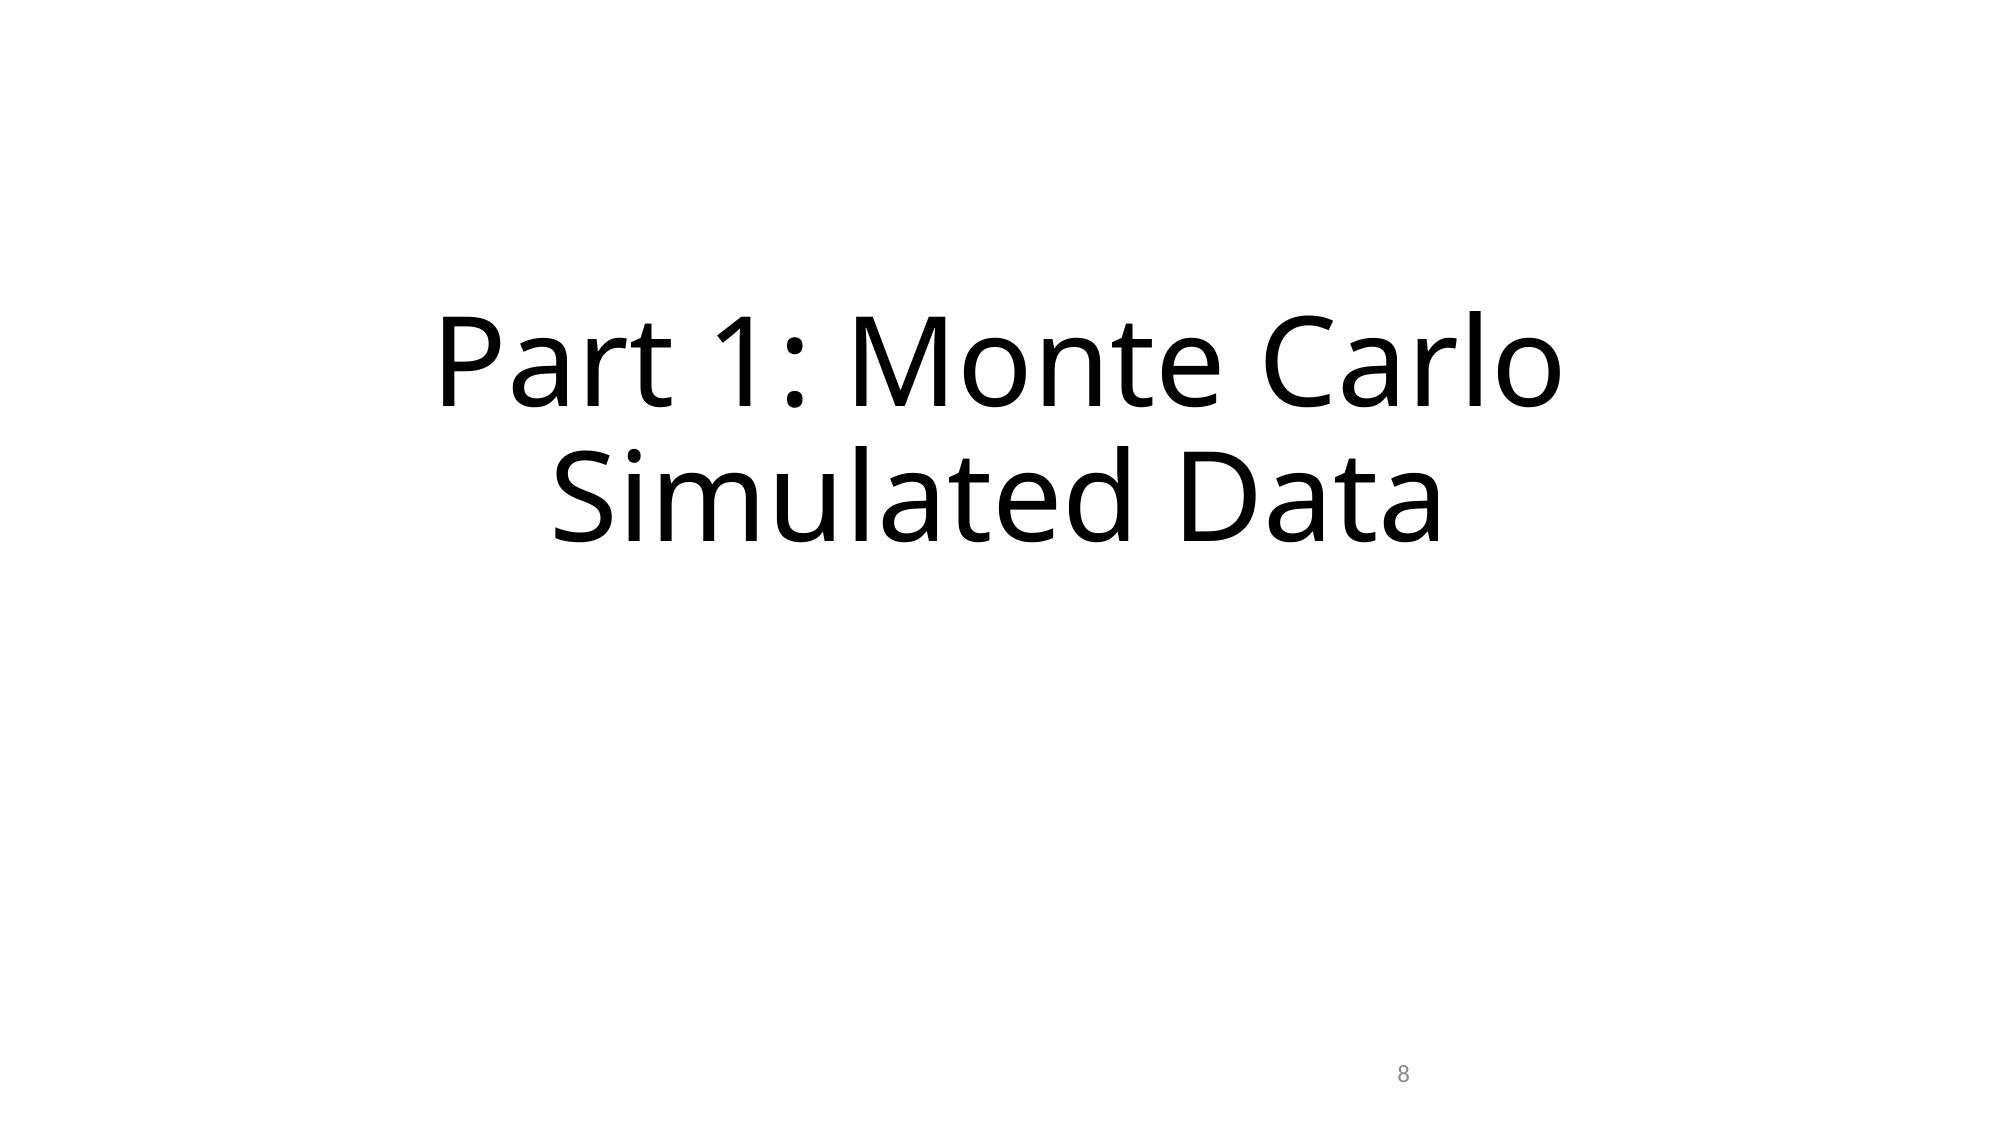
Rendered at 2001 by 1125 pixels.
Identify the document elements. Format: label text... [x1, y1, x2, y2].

text_box 8 [1342, 1042, 1425, 1103]
title Part 1: Monte Carlo Simulated Data [249, 184, 1750, 576]
